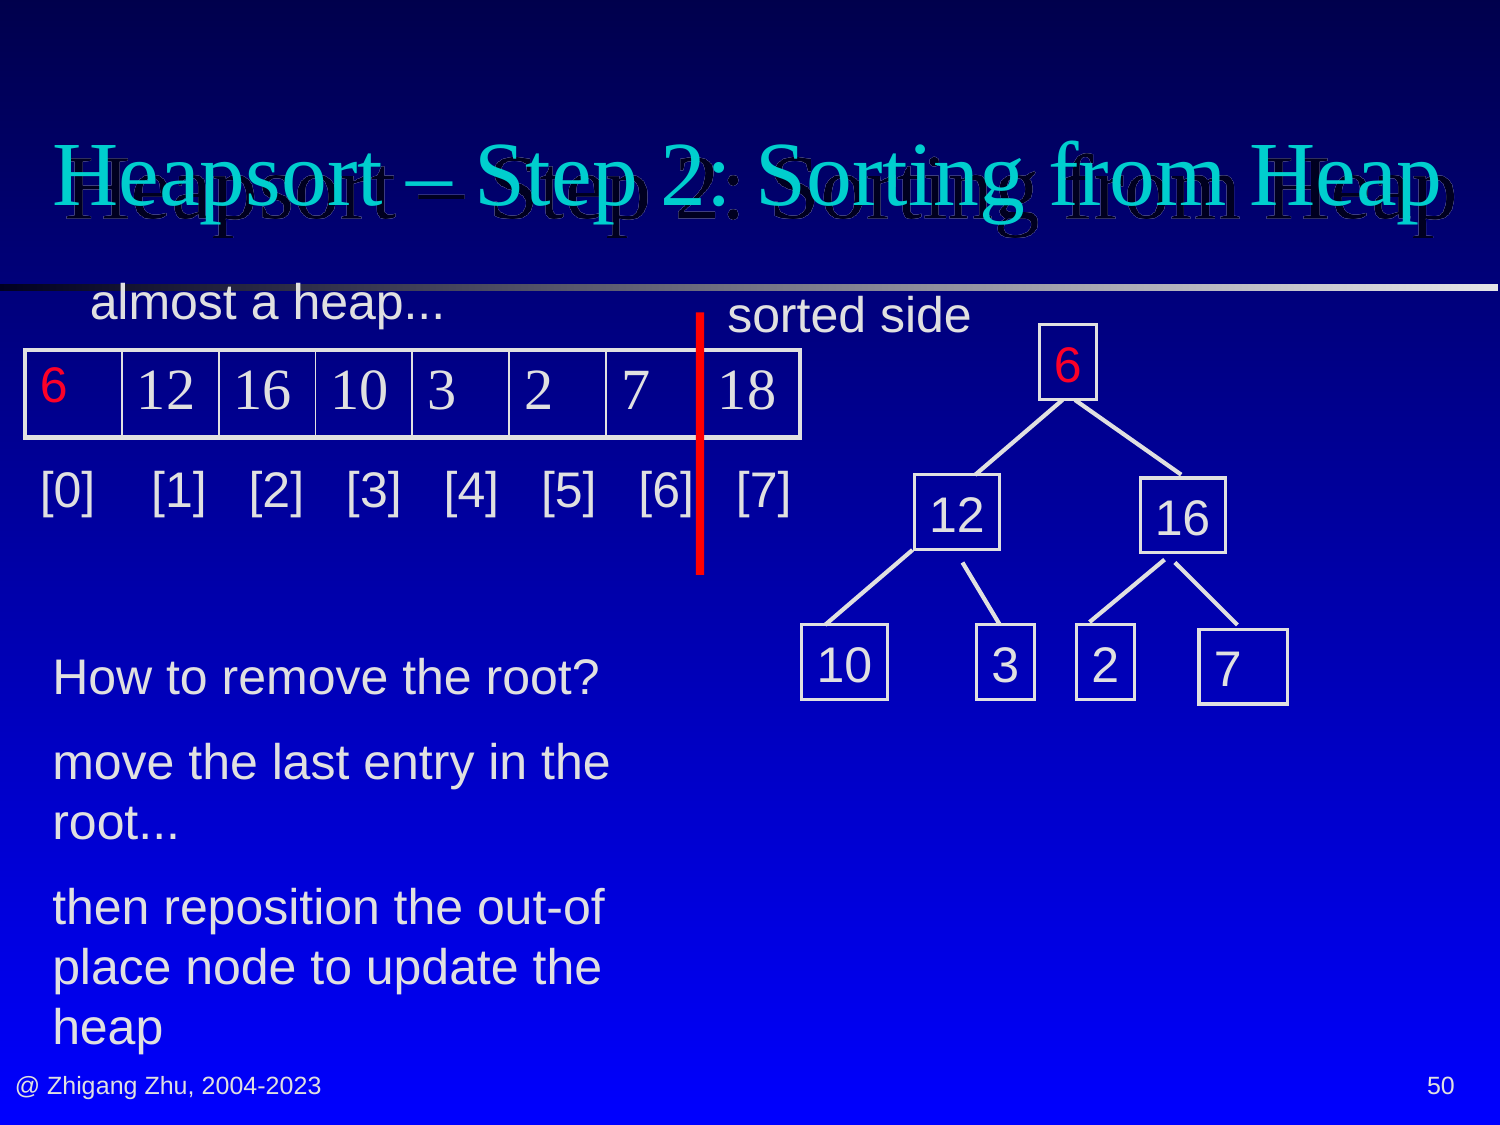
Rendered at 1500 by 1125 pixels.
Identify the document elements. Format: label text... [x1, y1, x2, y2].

text_box [0] [1] [2] [3] [4] [5] [6] [7] [24, 449, 700, 525]
text_box 3 [976, 624, 1035, 700]
table_header 3 [413, 352, 508, 435]
text_box 10 [801, 624, 888, 700]
title Heapsort – Step 2: Sorting from Heap [36, 74, 1488, 263]
text_box [0] [1] [2] [3] [4] [5] [6] [7] [701, 449, 813, 525]
text_box 7 [1198, 629, 1288, 705]
text_box 2 [1076, 624, 1135, 700]
table_header 7 [607, 352, 702, 435]
table_header 6 [27, 352, 121, 435]
text_box 12 [914, 474, 1000, 550]
text_box 16 [1140, 478, 1226, 553]
table_header 2 [510, 352, 605, 435]
table_header 12 [123, 352, 218, 435]
text_box almost a heap... [74, 262, 600, 338]
table_header 10 [316, 352, 411, 435]
text_box sorted side [712, 274, 1238, 350]
text_box How to remove the root? move the last entry in the root... then reposition the out-of place node to update the heap [37, 637, 650, 1063]
text_box 6 [1039, 350, 1097, 400]
table_header 16 [220, 352, 315, 435]
table_header 18 [704, 352, 798, 435]
